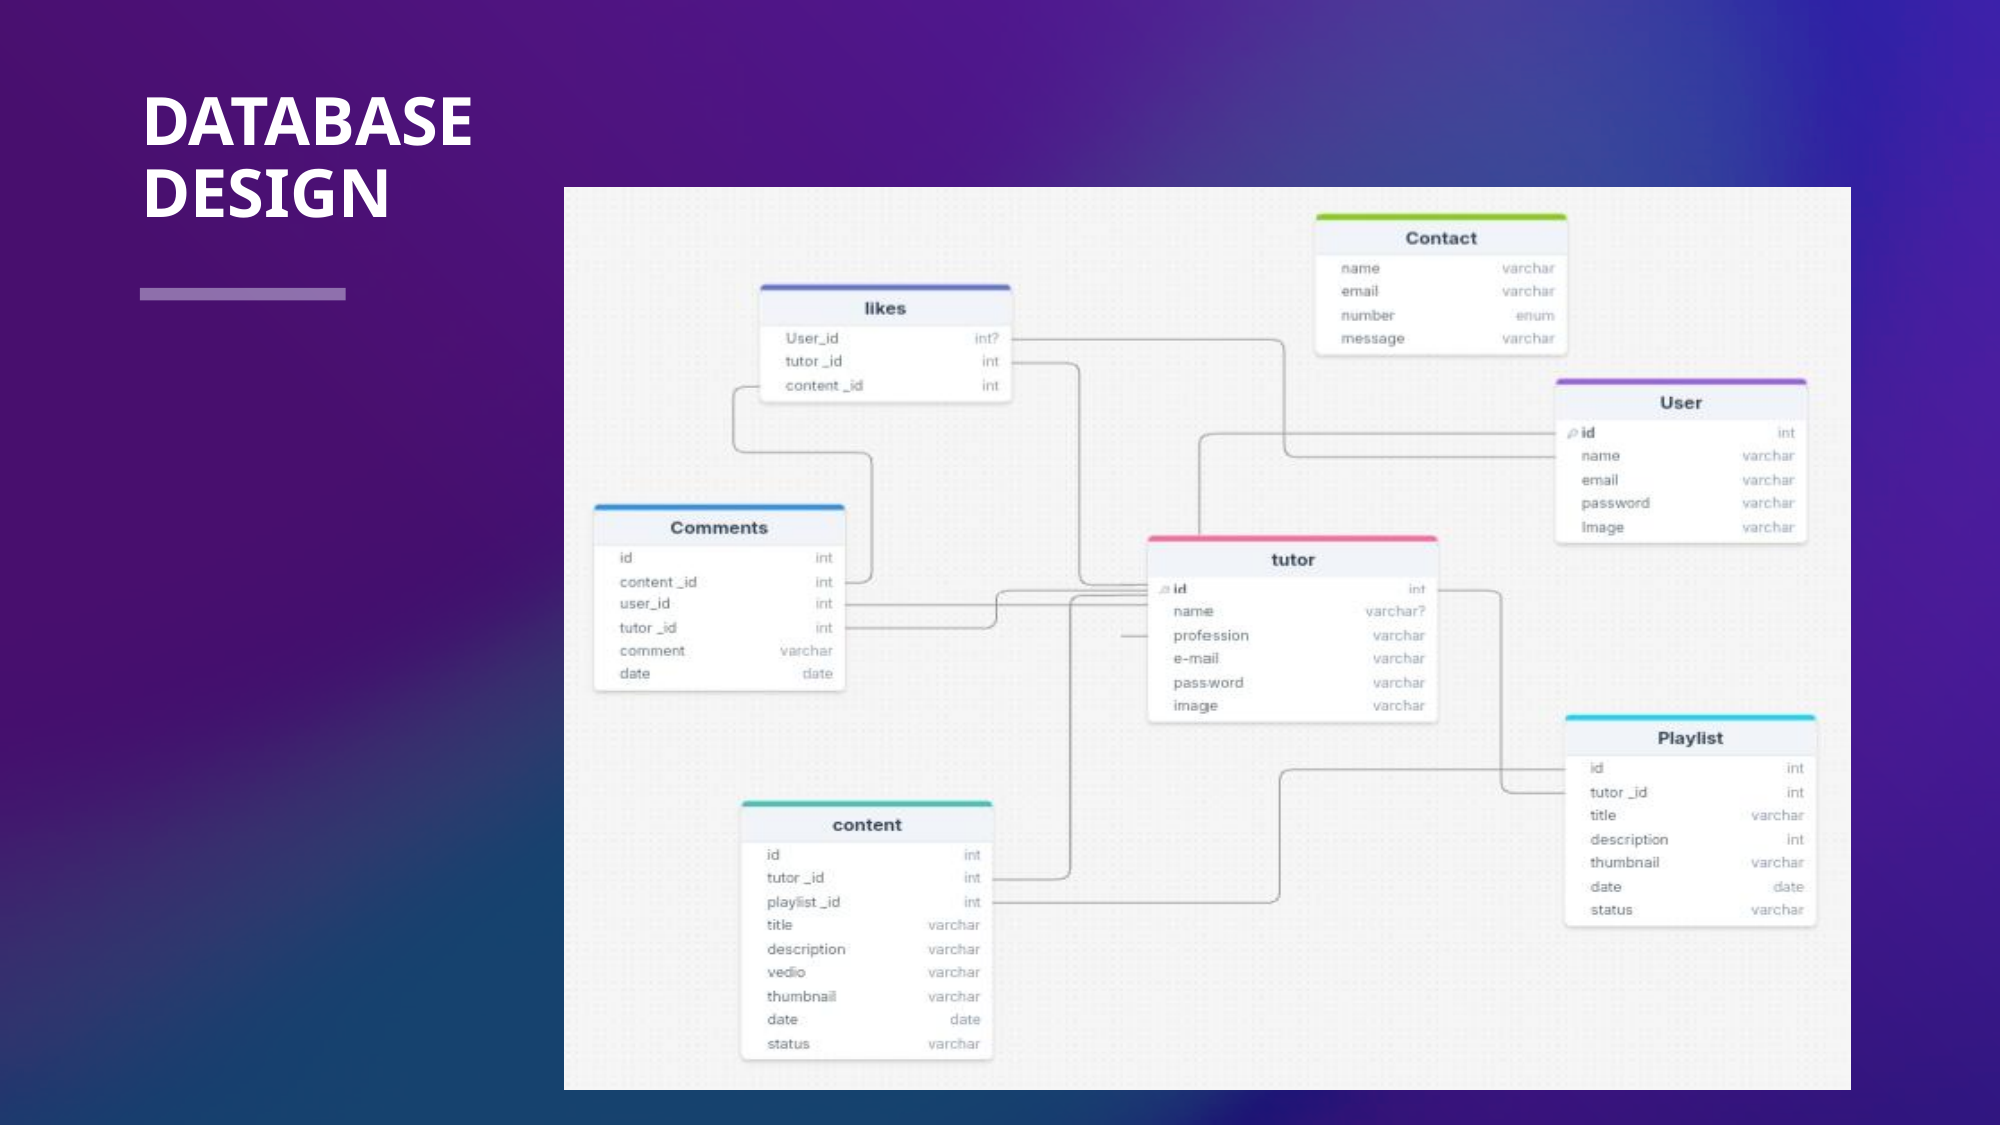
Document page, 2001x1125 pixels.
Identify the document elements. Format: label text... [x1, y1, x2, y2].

picture [564, 187, 1851, 1090]
title Database Design [125, 35, 736, 240]
